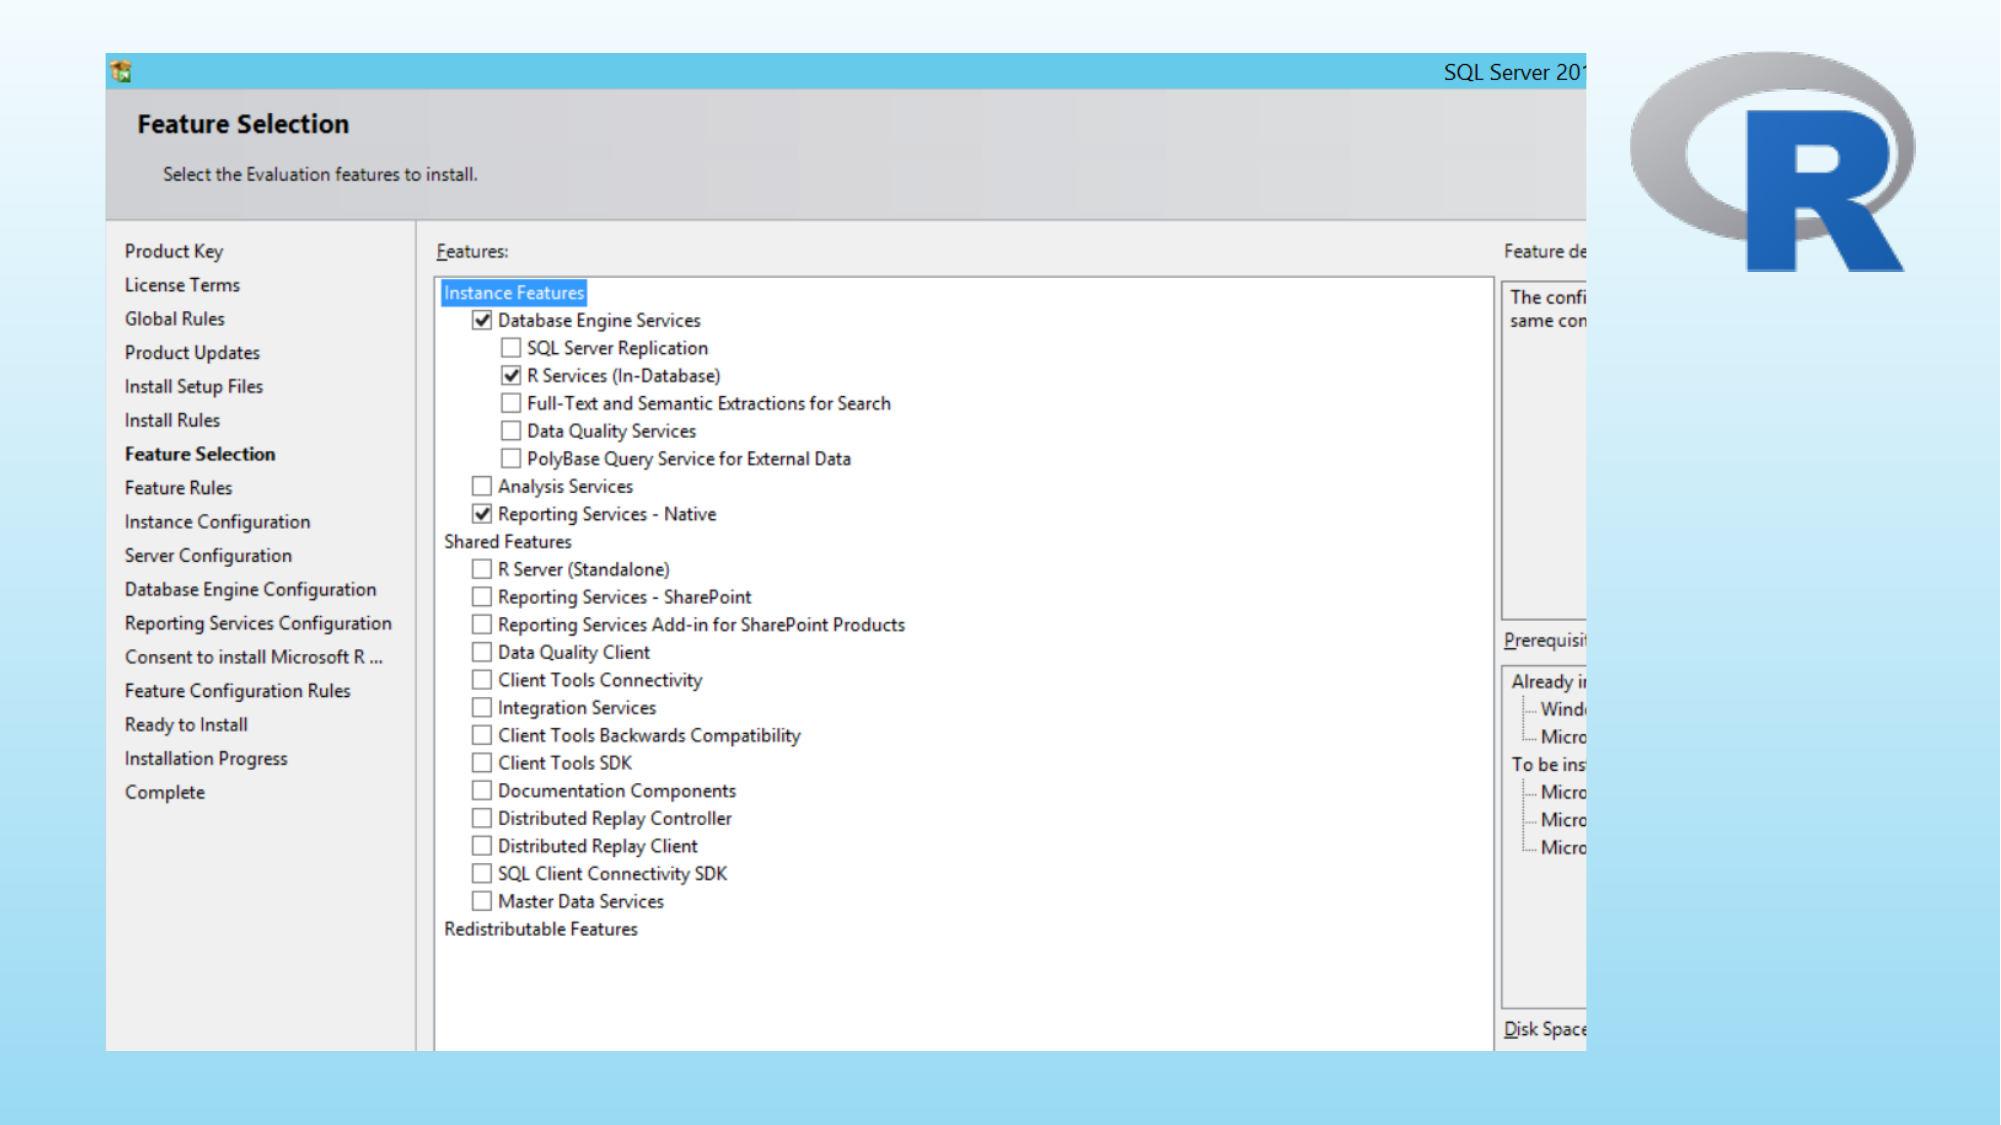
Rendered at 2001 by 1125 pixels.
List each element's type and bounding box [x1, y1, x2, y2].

picture [1630, 50, 1916, 272]
picture [105, 53, 1587, 1051]
